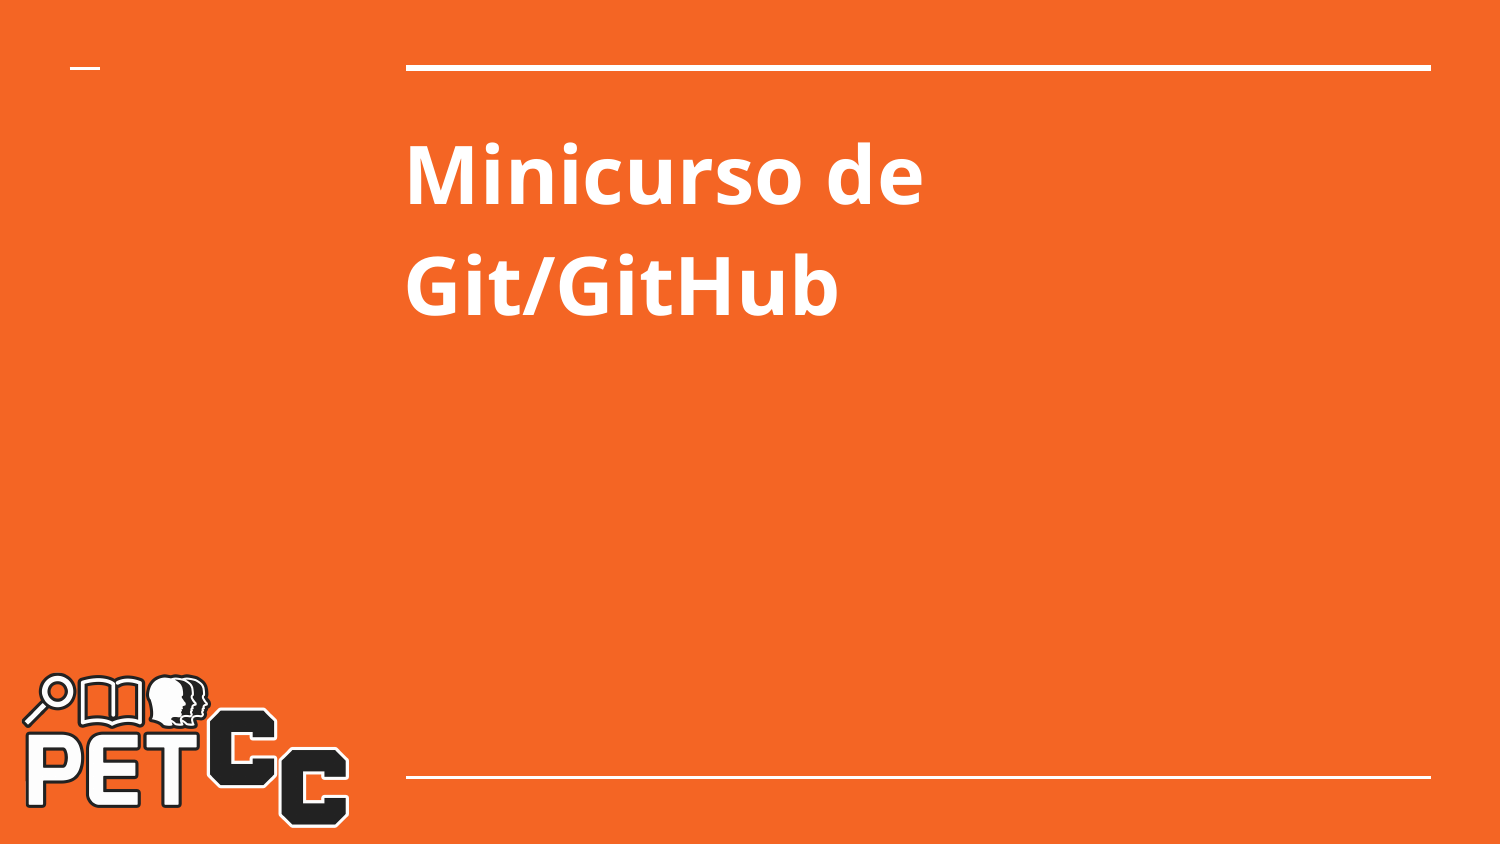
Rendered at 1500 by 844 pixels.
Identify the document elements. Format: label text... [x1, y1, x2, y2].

title Minicurso de Git/GitHub [389, 103, 1428, 357]
picture [17, 573, 360, 844]
